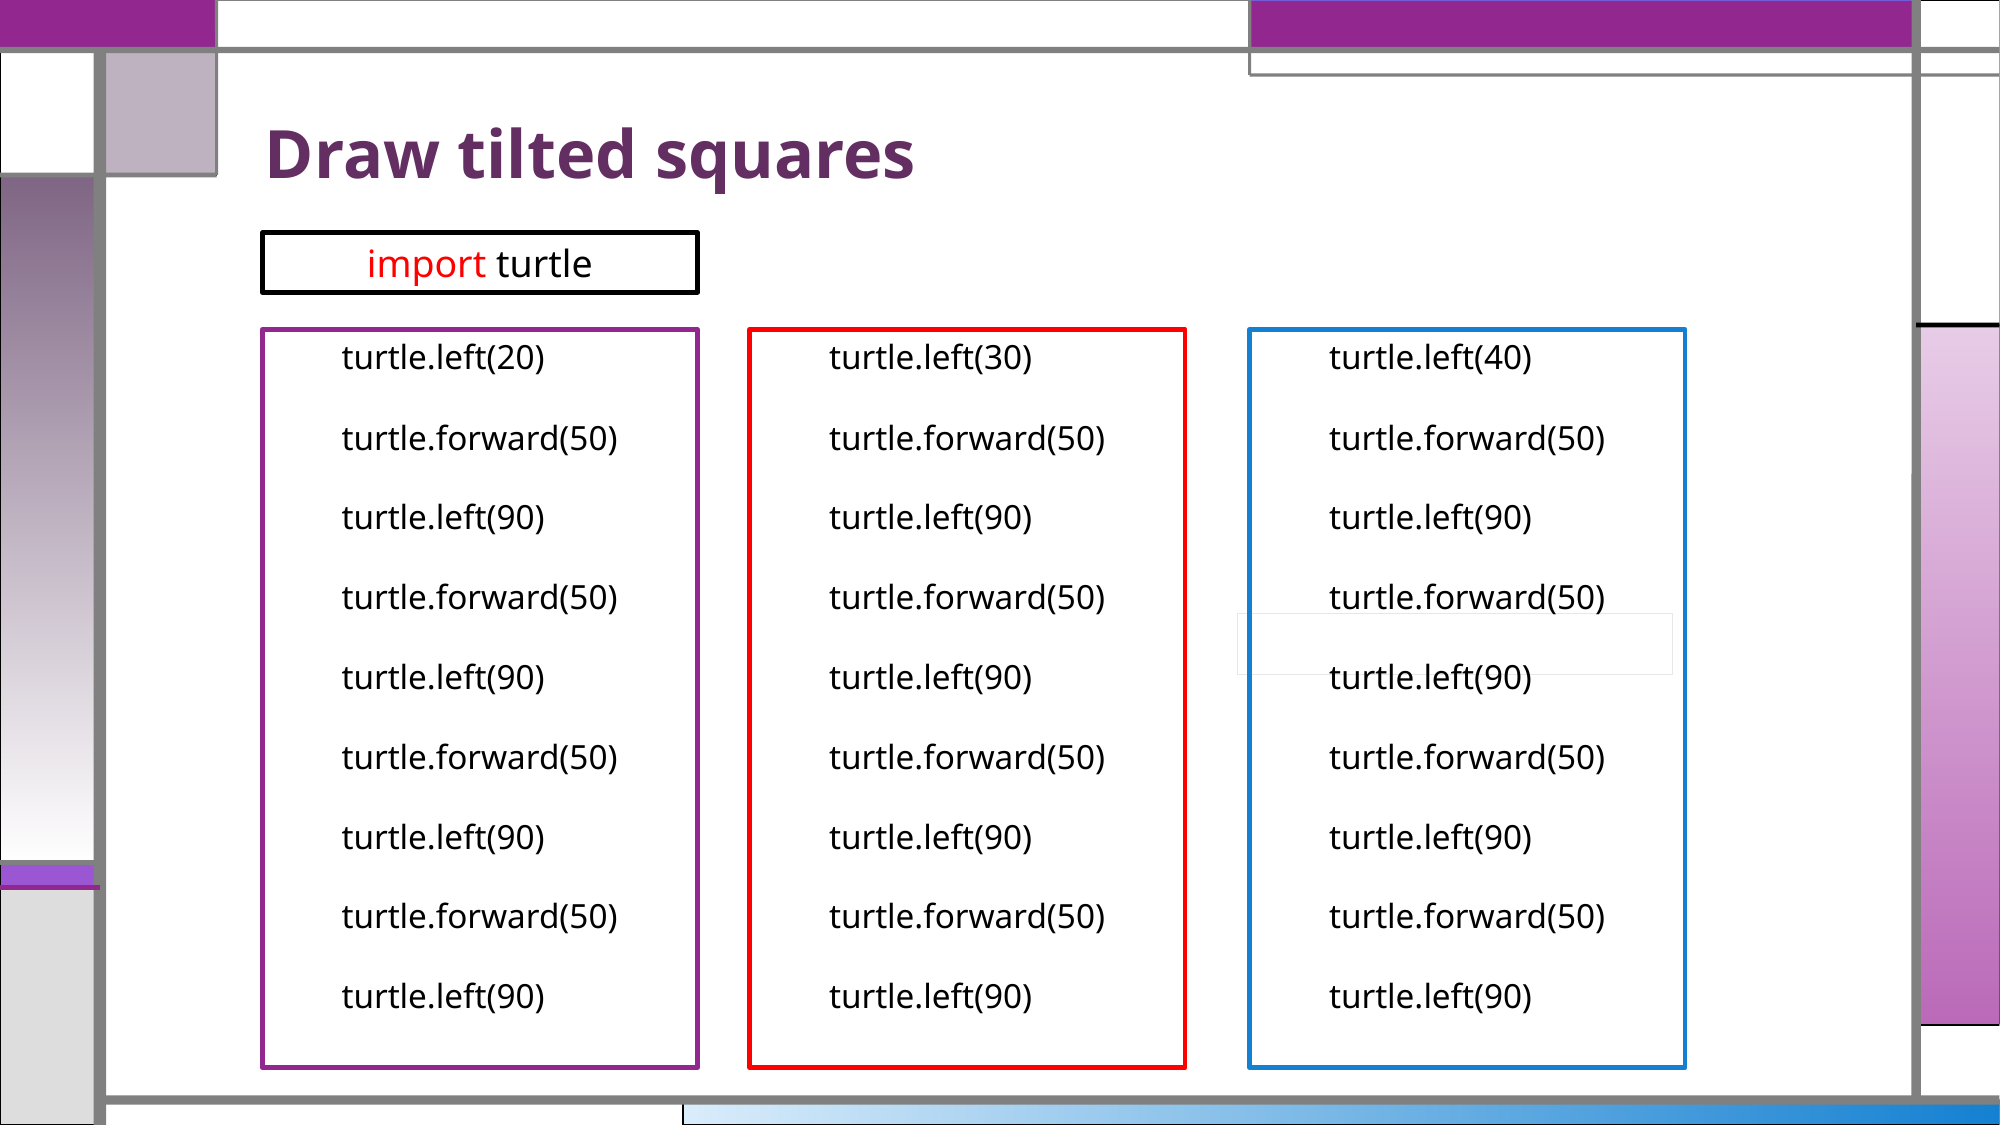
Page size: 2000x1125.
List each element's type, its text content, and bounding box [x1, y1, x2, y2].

text_box [1237, 613, 1249, 675]
text_box import turtle [262, 232, 698, 293]
text_box turtle.left(20) turtle.forward(50) turtle.left(90) turtle.forward(50) turtle.left(90) turtle.forward(50) turtle.left(90) turtle.forward(50) turtle.left(90) [262, 329, 698, 1068]
text_box turtle.left(40) turtle.forward(50) turtle.left(90) turtle.forward(50) turtle.left(90) turtle.forward(50) turtle.left(90) turtle.forward(50) turtle.left(90) [1249, 329, 1685, 1068]
text_box turtle.left(30) turtle.forward(50) turtle.left(90) turtle.forward(50) turtle.left(90) turtle.forward(50) turtle.left(90) turtle.forward(50) turtle.left(90) [749, 329, 1186, 1068]
title Draw tilted squares [249, 87, 1825, 200]
